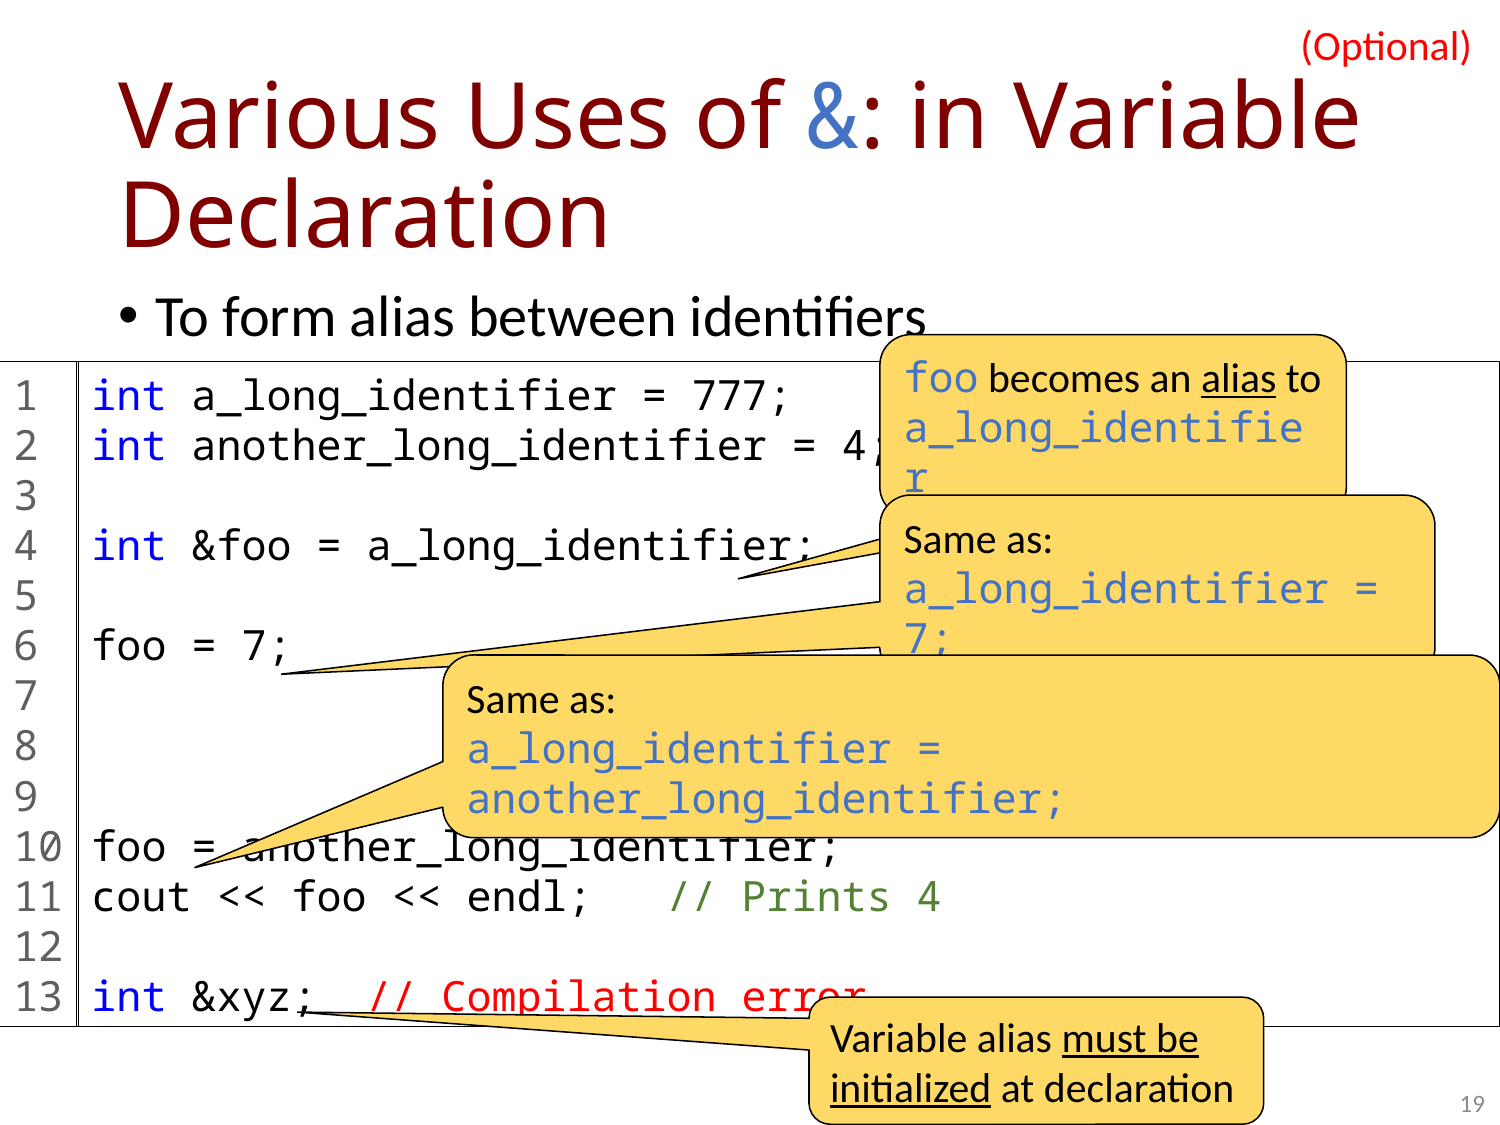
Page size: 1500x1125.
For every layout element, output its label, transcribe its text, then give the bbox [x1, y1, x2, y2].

text_box Variable alias must be initialized at declaration [297, 996, 1265, 1125]
list To form alias between identifiers [103, 278, 1397, 361]
slide_number 19 [1250, 1065, 1500, 1125]
title Various Uses of &: in Variable Declaration [103, 59, 1397, 278]
text_box int a_long_identifier = 777; int another_long_identifier = 4; int &foo = a_long_identifier; foo = 7; foo = another_long_identifier; cout << foo << endl; // Prints 4 int &xyz; // Compilation error [79, 361, 1500, 1027]
text_box foo becomes an alias to a_long_identifier [878, 333, 1348, 506]
text_box (Optional) [1285, 11, 1488, 77]
text_box Same as: a_long_identifier = 7; [280, 494, 1437, 676]
text_box Same as: a_long_identifier = another_long_identifier; [194, 653, 1500, 869]
text_box foo becomes an alias to a_long_identifier [737, 538, 878, 580]
text_box 1 2 3 4 5 6 7 8 9 10 11 12 13 [0, 361, 79, 1027]
